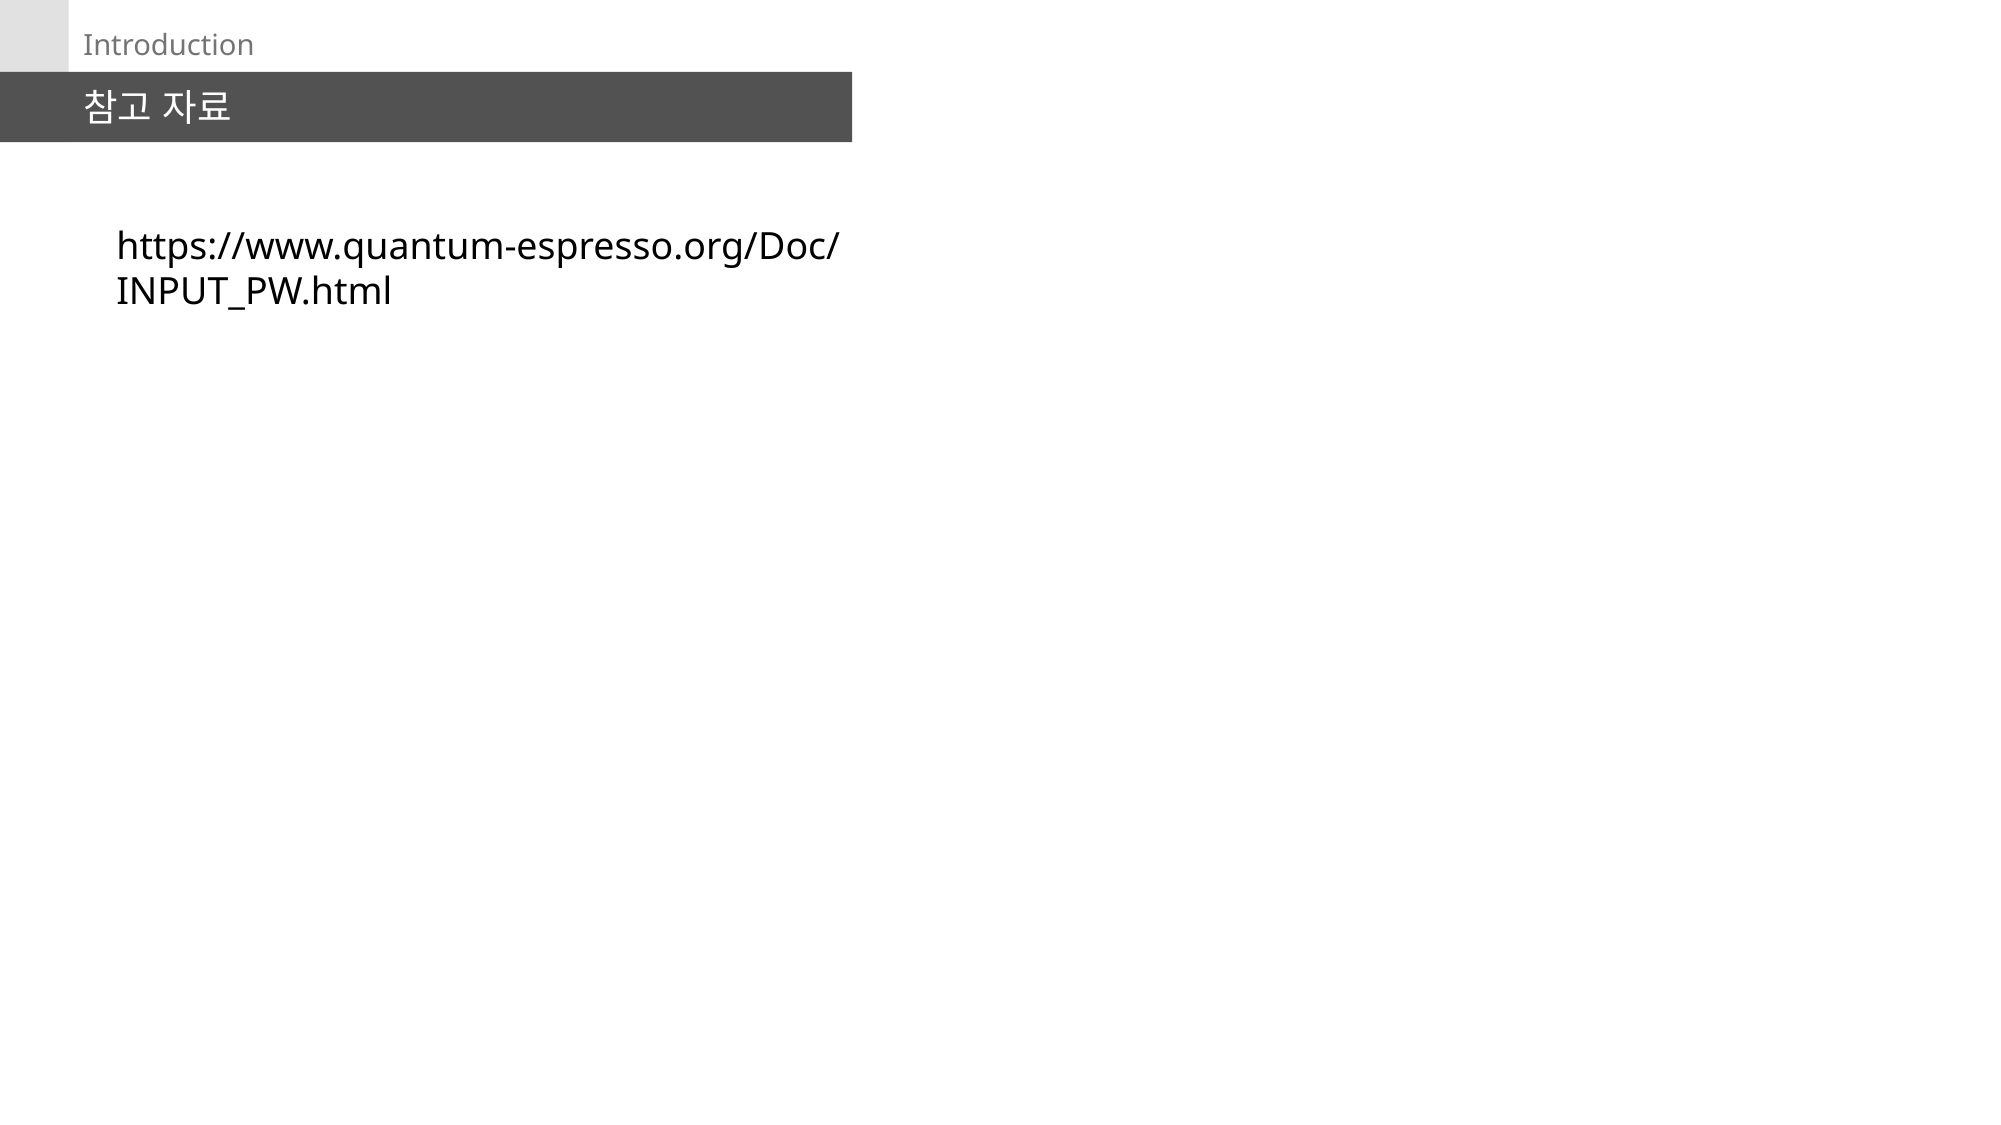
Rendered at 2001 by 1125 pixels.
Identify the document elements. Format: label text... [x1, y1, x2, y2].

text_box https://www.quantum-espresso.org/Doc/INPUT_PW.html [101, 214, 1102, 320]
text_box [0, 0, 853, 143]
